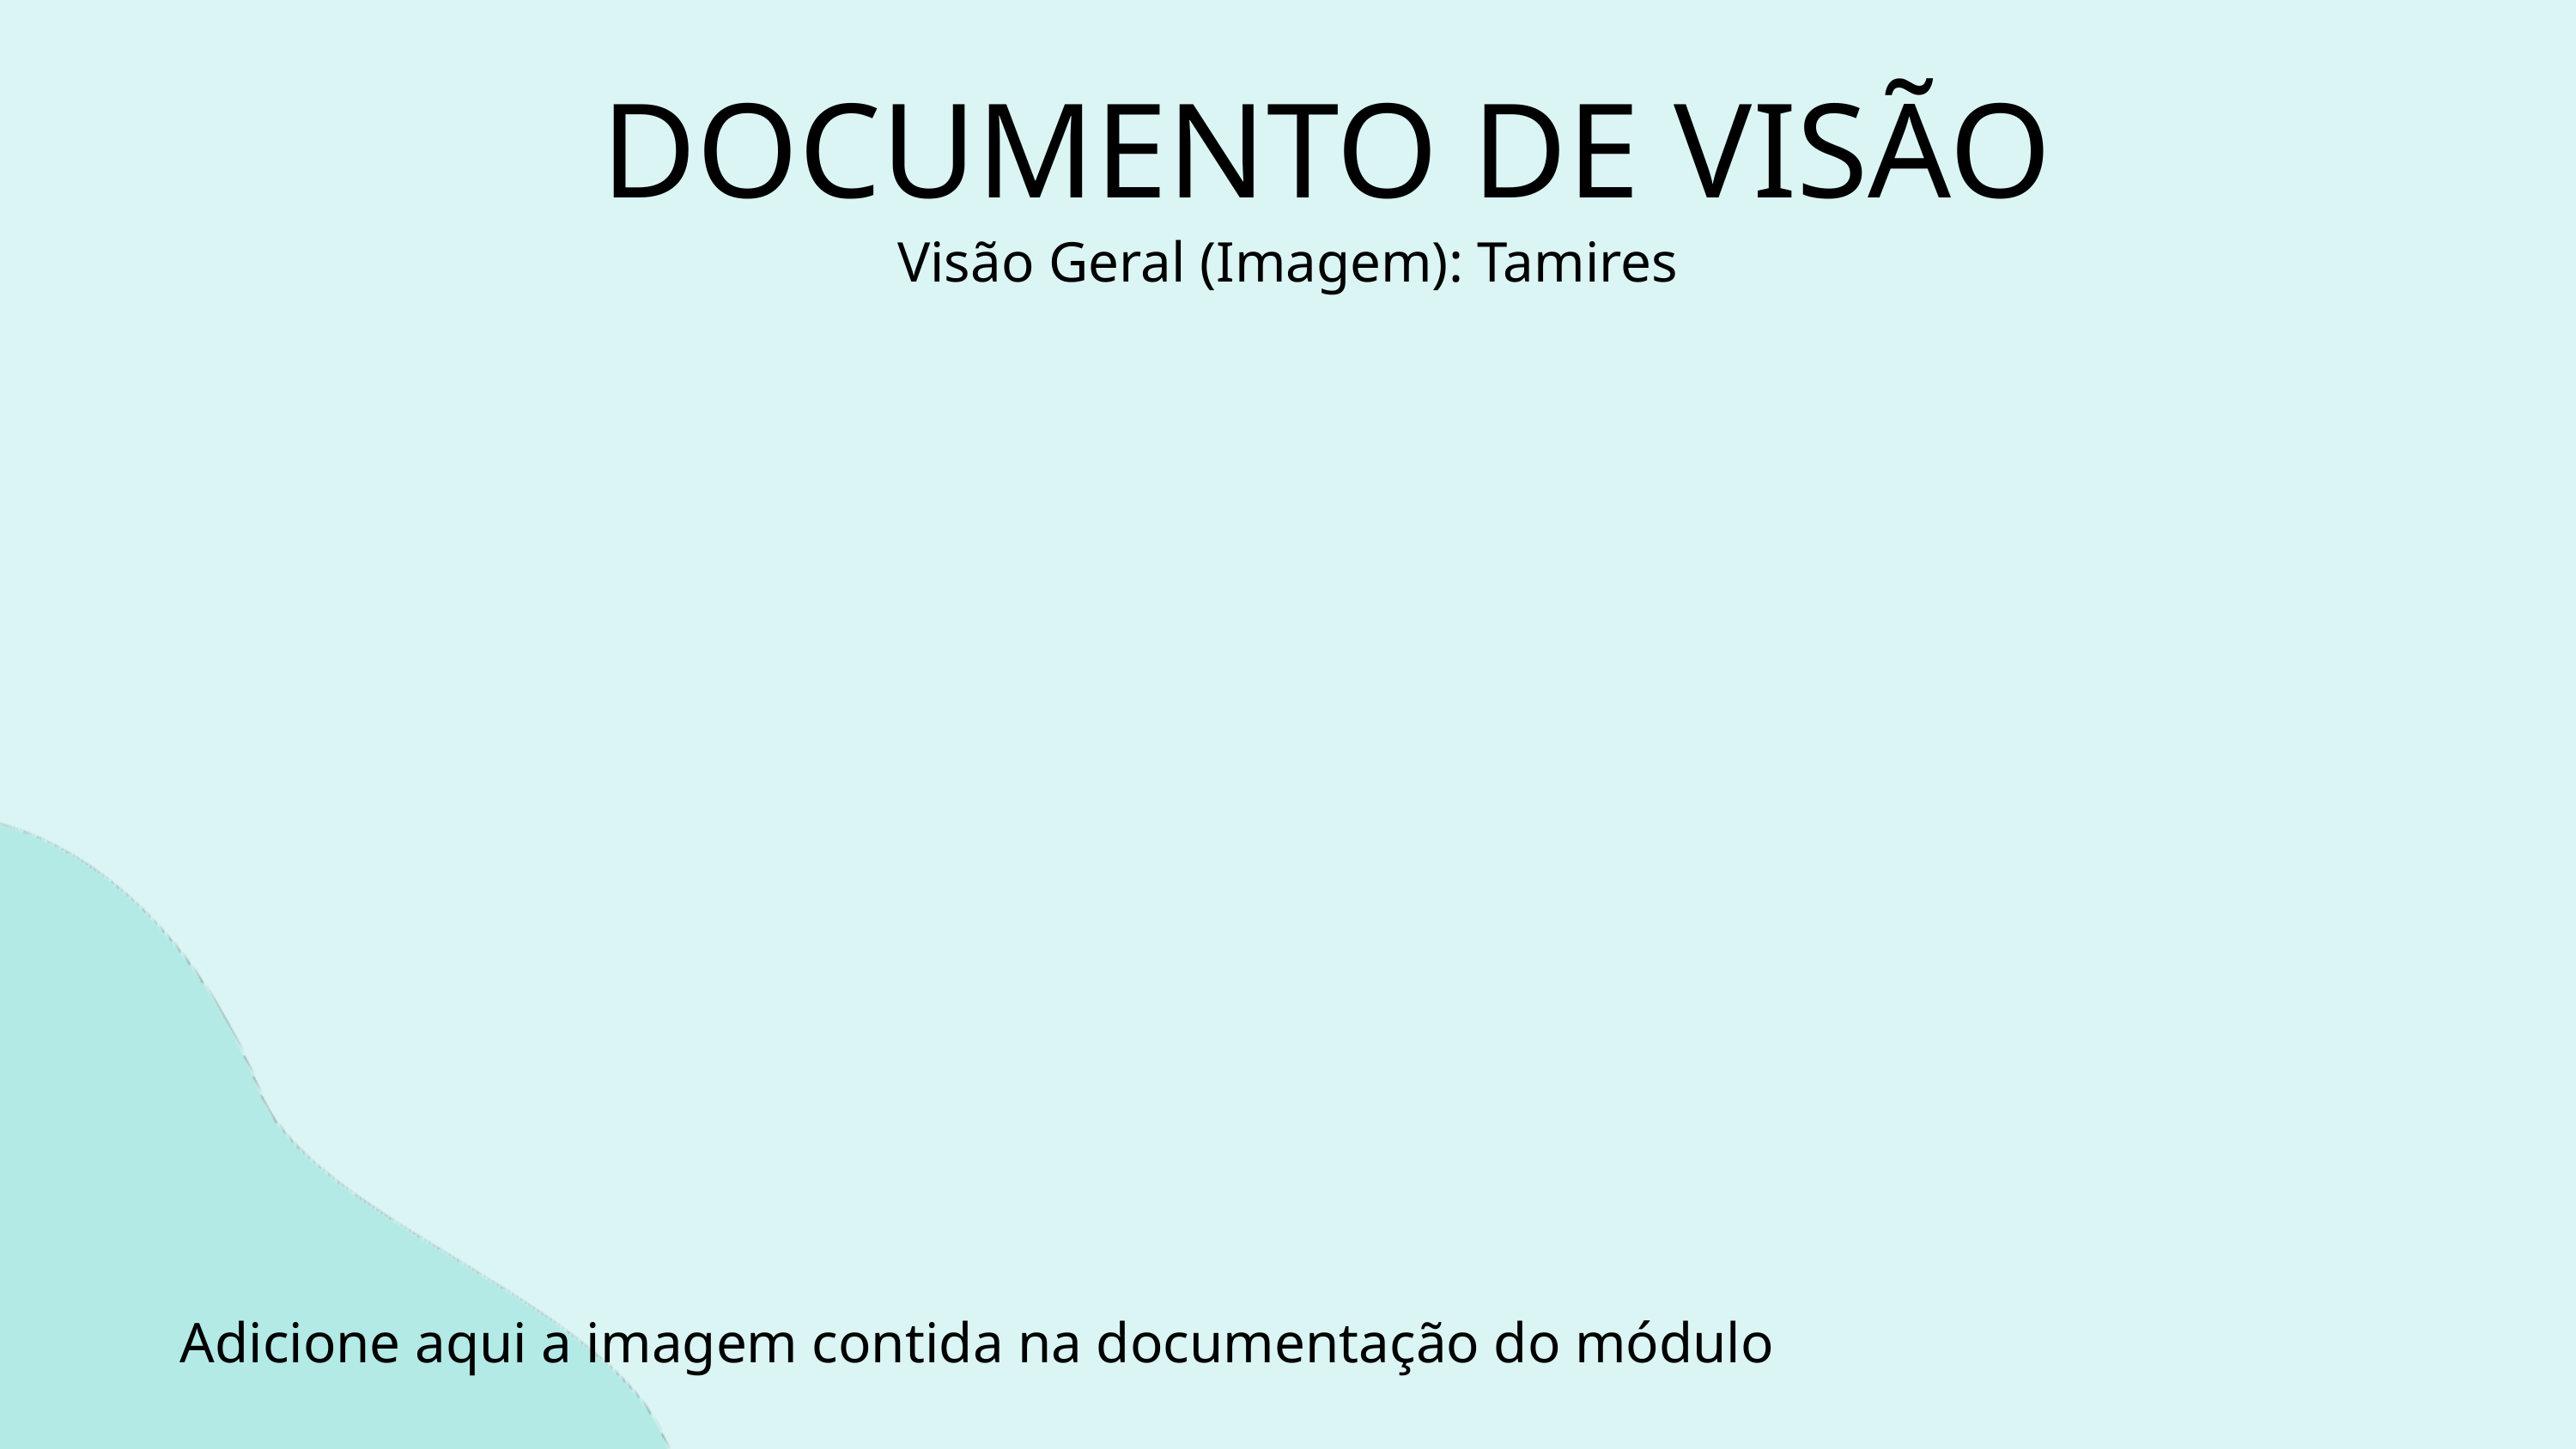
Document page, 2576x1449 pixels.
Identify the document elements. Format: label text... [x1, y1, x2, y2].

picture [0, 473, 902, 1449]
text_box Visão Geral (Imagem): Tamires [460, 216, 2115, 294]
text_box Adicione aqui a imagem contida na documentação do módulo [738, 1296, 1863, 1373]
text_box DOCUMENTO DE VISÃO [144, 67, 2508, 224]
